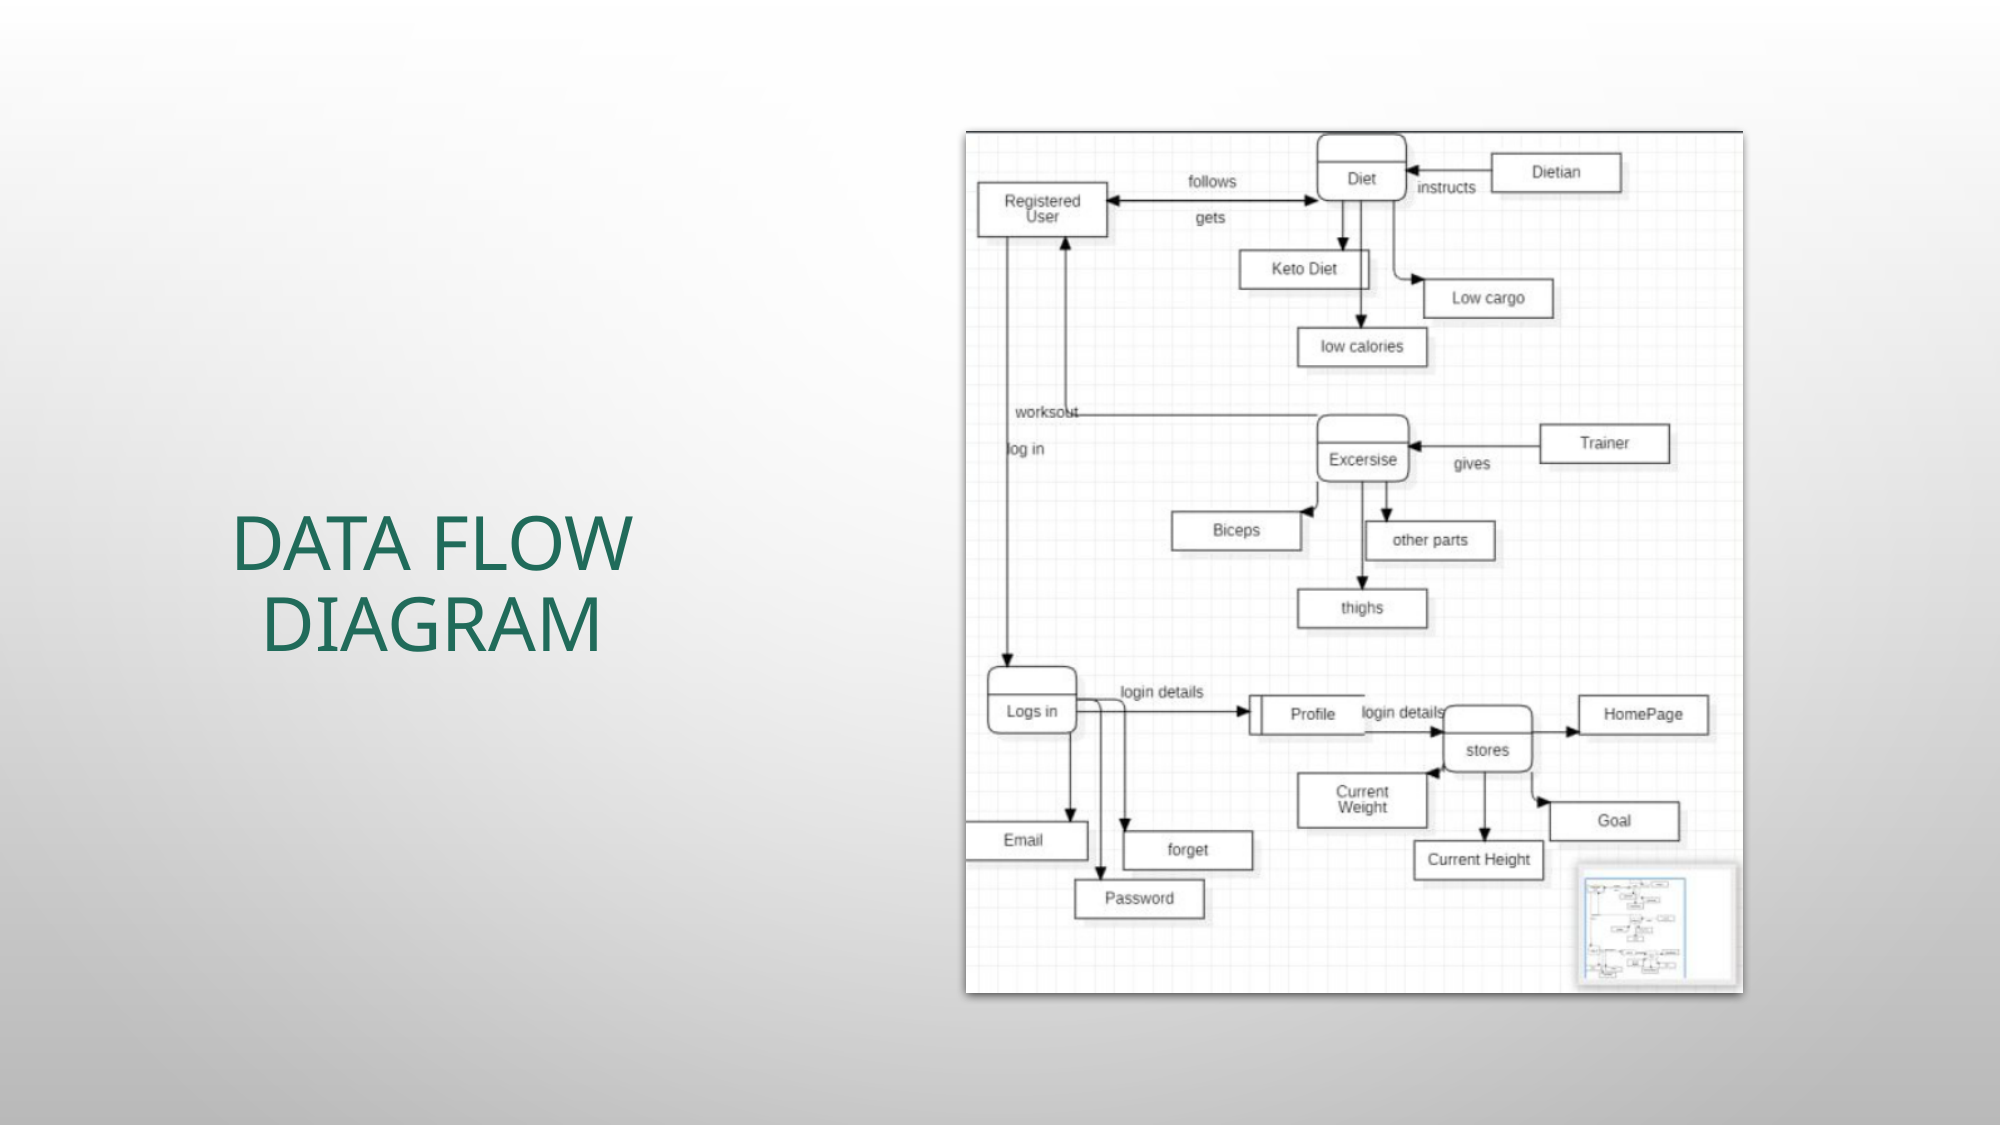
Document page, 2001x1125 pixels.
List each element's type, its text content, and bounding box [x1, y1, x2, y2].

picture [0, 0, 2000, 1125]
title DATA FLOW Diagram [145, 385, 720, 789]
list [966, 131, 1743, 993]
